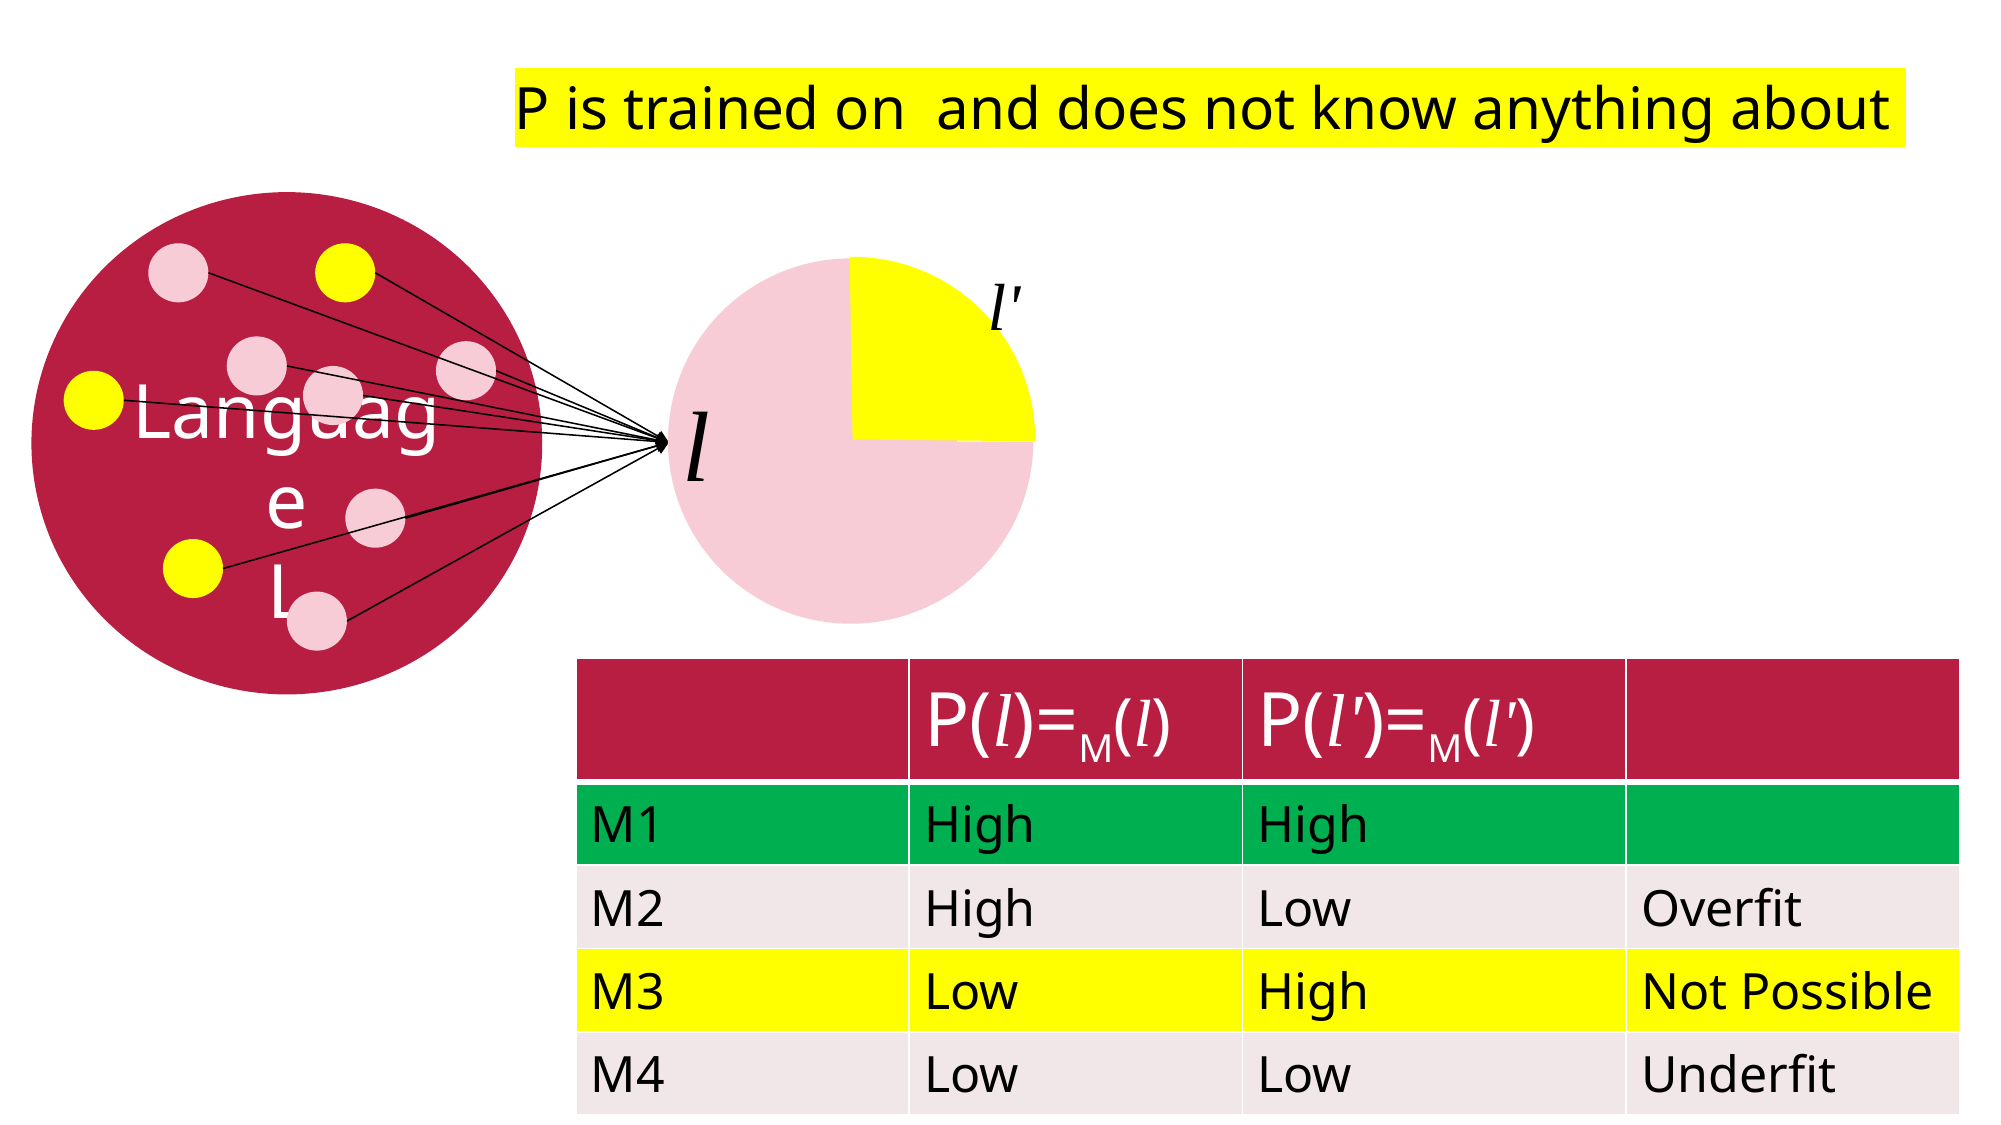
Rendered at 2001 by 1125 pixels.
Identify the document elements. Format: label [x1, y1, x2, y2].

text_box [667, 256, 1036, 624]
text_box [123, 399, 286, 443]
text_box [362, 395, 495, 442]
text_box [346, 442, 667, 622]
text_box [286, 365, 667, 442]
text_box [495, 370, 667, 442]
text_box [222, 442, 346, 569]
text_box [31, 191, 543, 695]
text_box [208, 272, 667, 399]
